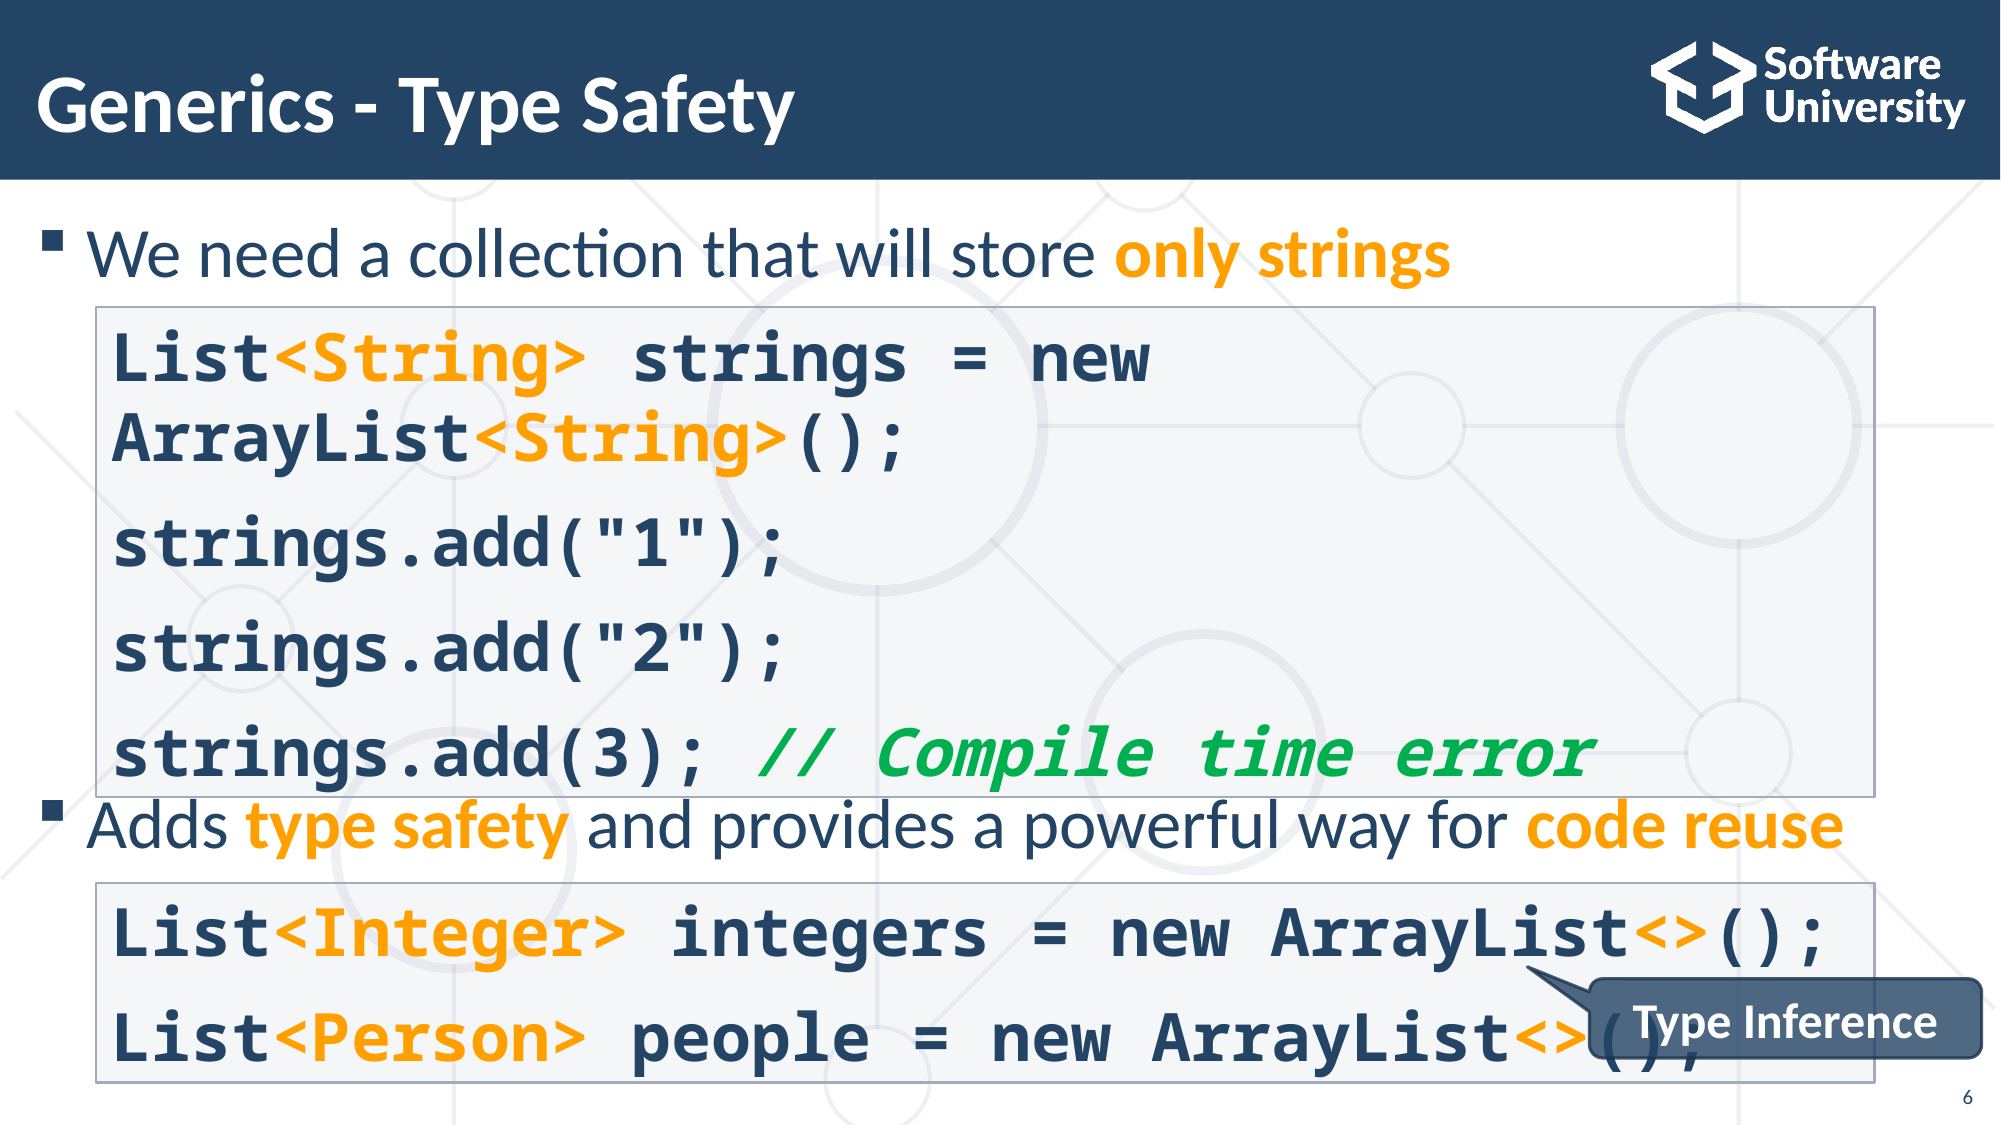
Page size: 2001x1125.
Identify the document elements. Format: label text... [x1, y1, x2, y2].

slide_number 6 [1927, 1067, 1989, 1117]
text_box Generics - Type Safety [18, 14, 1590, 197]
text_box Type Inference [1525, 964, 1984, 1061]
text_box We need a collection that will store only strings Adds type safety and provides a powerful way for code reuse [18, 196, 1956, 1111]
text_box List<String> strings = new ArrayList<String>(); strings.add("1"); strings.add("2"); strings.add(3); // Compile time error [96, 307, 1875, 797]
picture [1651, 41, 1966, 134]
text_box List<Integer> integers = new ArrayList<>(); List<Person> people = new ArrayList<>(); [96, 882, 1875, 1083]
